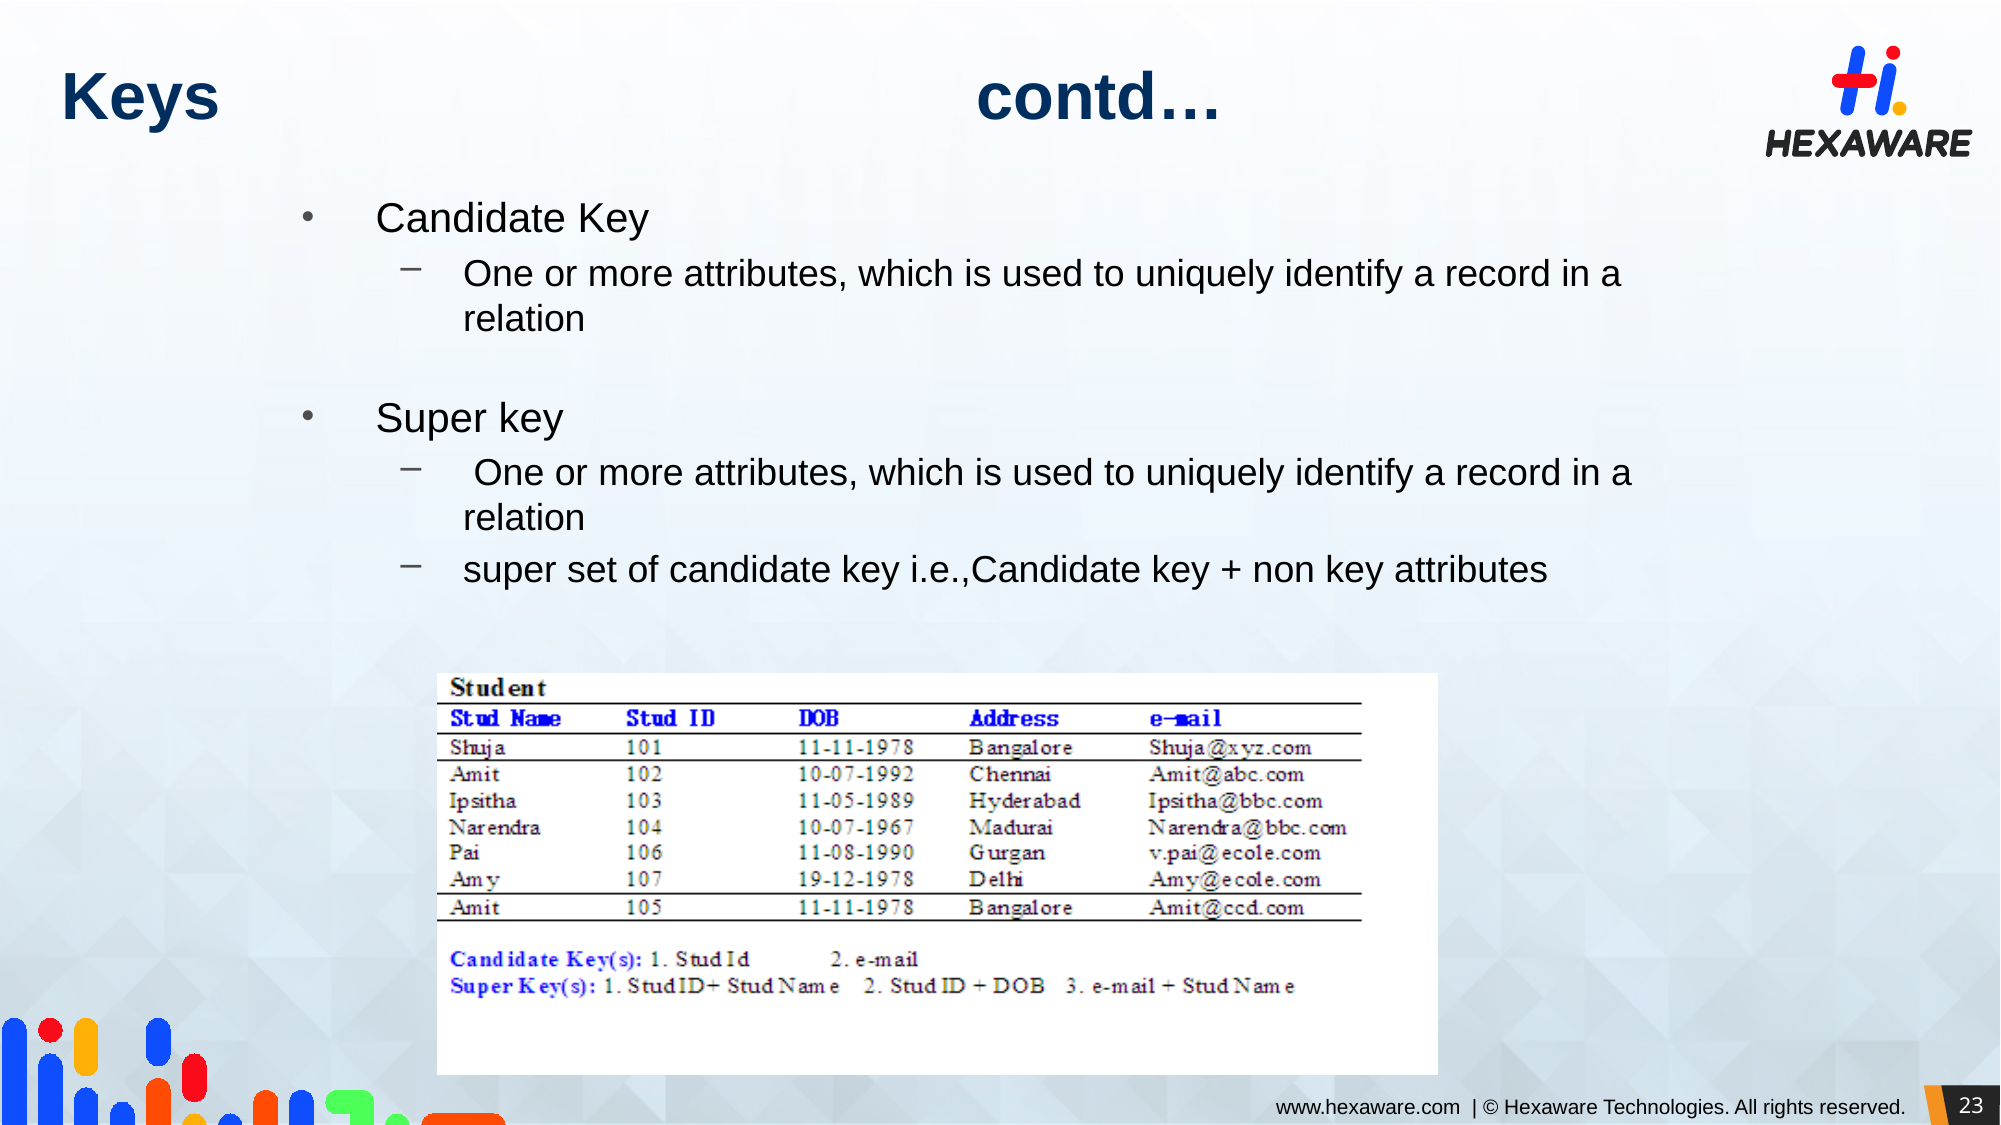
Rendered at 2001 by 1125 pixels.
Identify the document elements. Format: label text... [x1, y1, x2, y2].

list Candidate Key One or more attributes, which is used to uniquely identify a record in a relation Super key One or more attributes, which is used to uniquely identify a record in a relation super set of candidate key i.e.,Candidate key + non key attributes [289, 185, 1650, 998]
title Keys contd… [49, 43, 1500, 144]
picture [0, 0, 2001, 1125]
